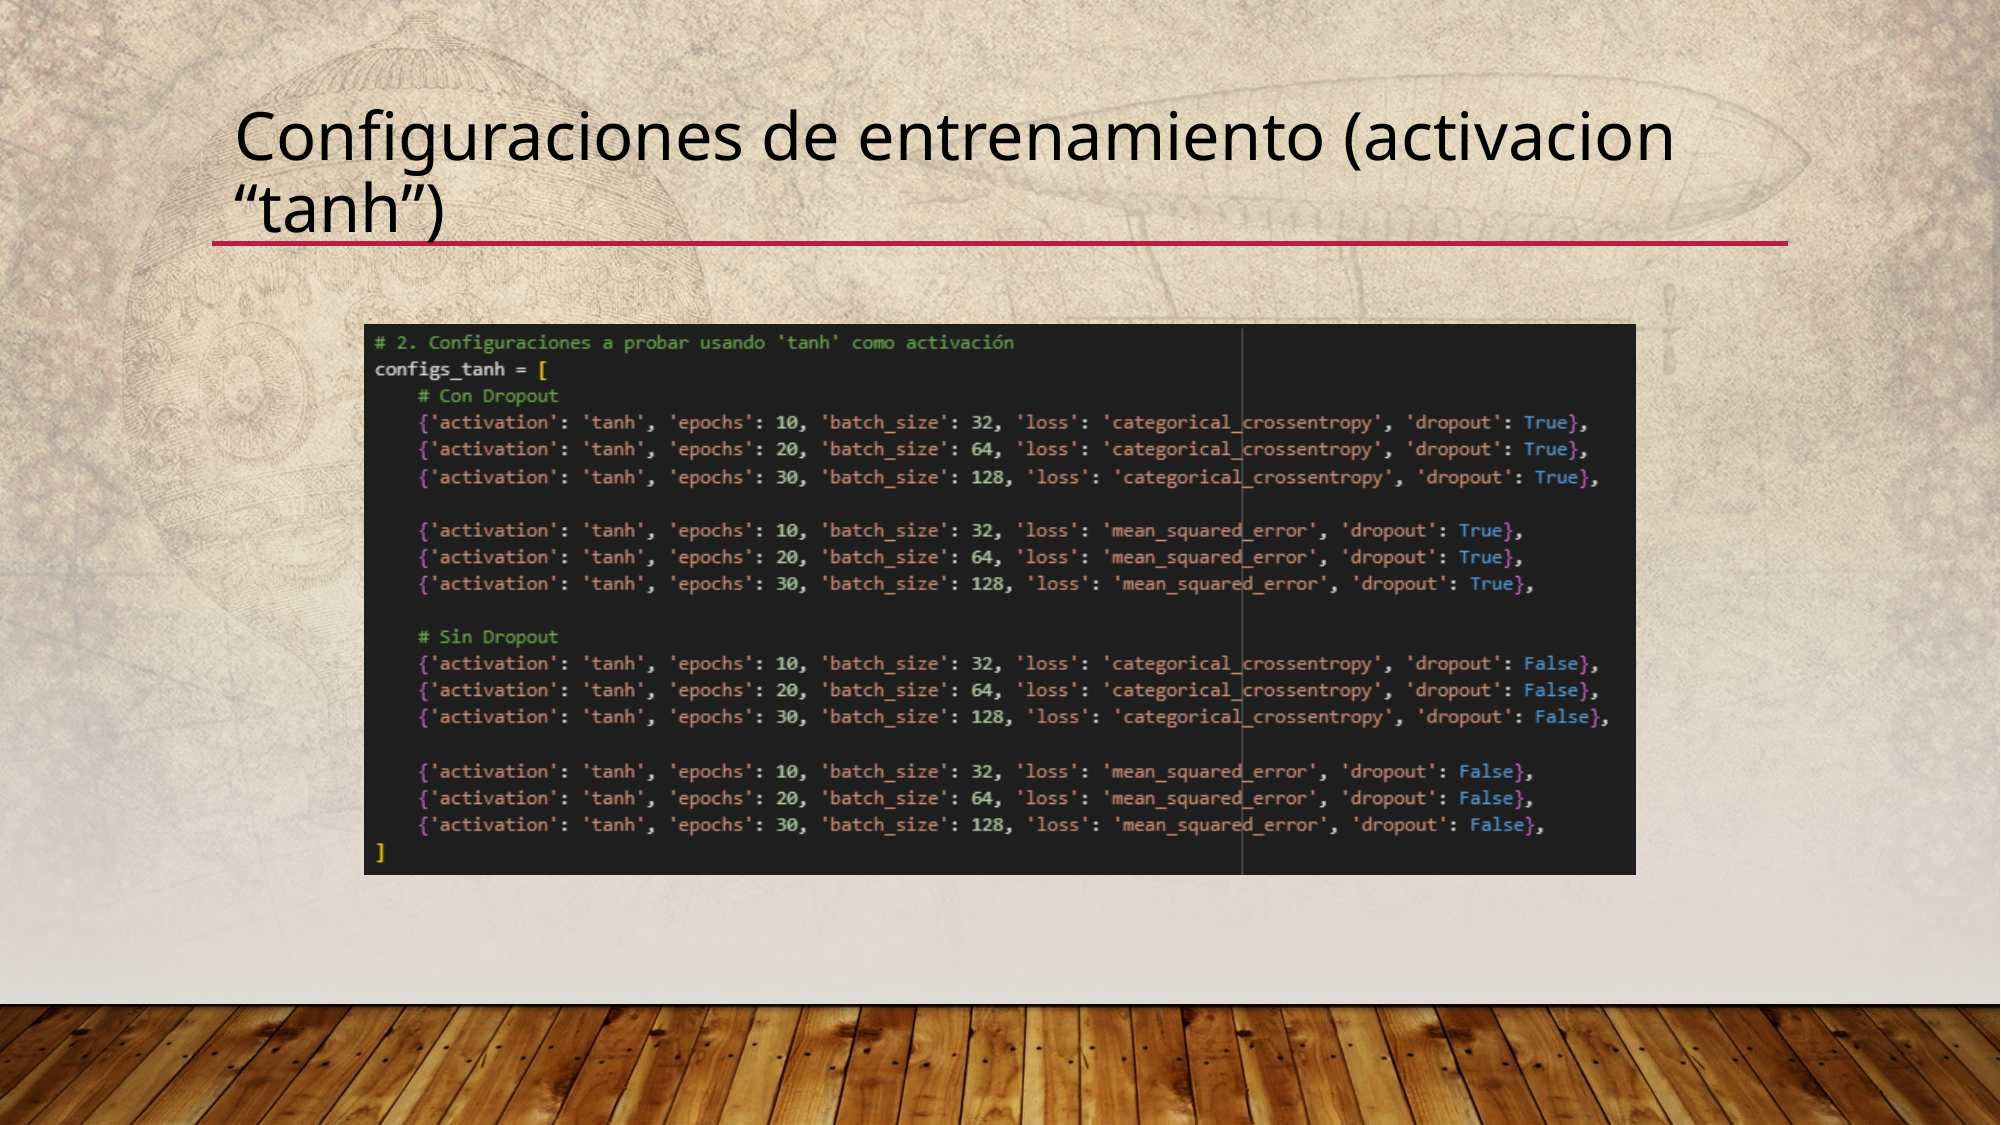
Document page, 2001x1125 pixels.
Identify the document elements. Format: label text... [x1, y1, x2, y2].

picture [364, 324, 1636, 875]
title Configuraciones de entrenamiento (activacion “tanh”) [219, 95, 1795, 268]
picture [0, 1004, 2000, 1125]
